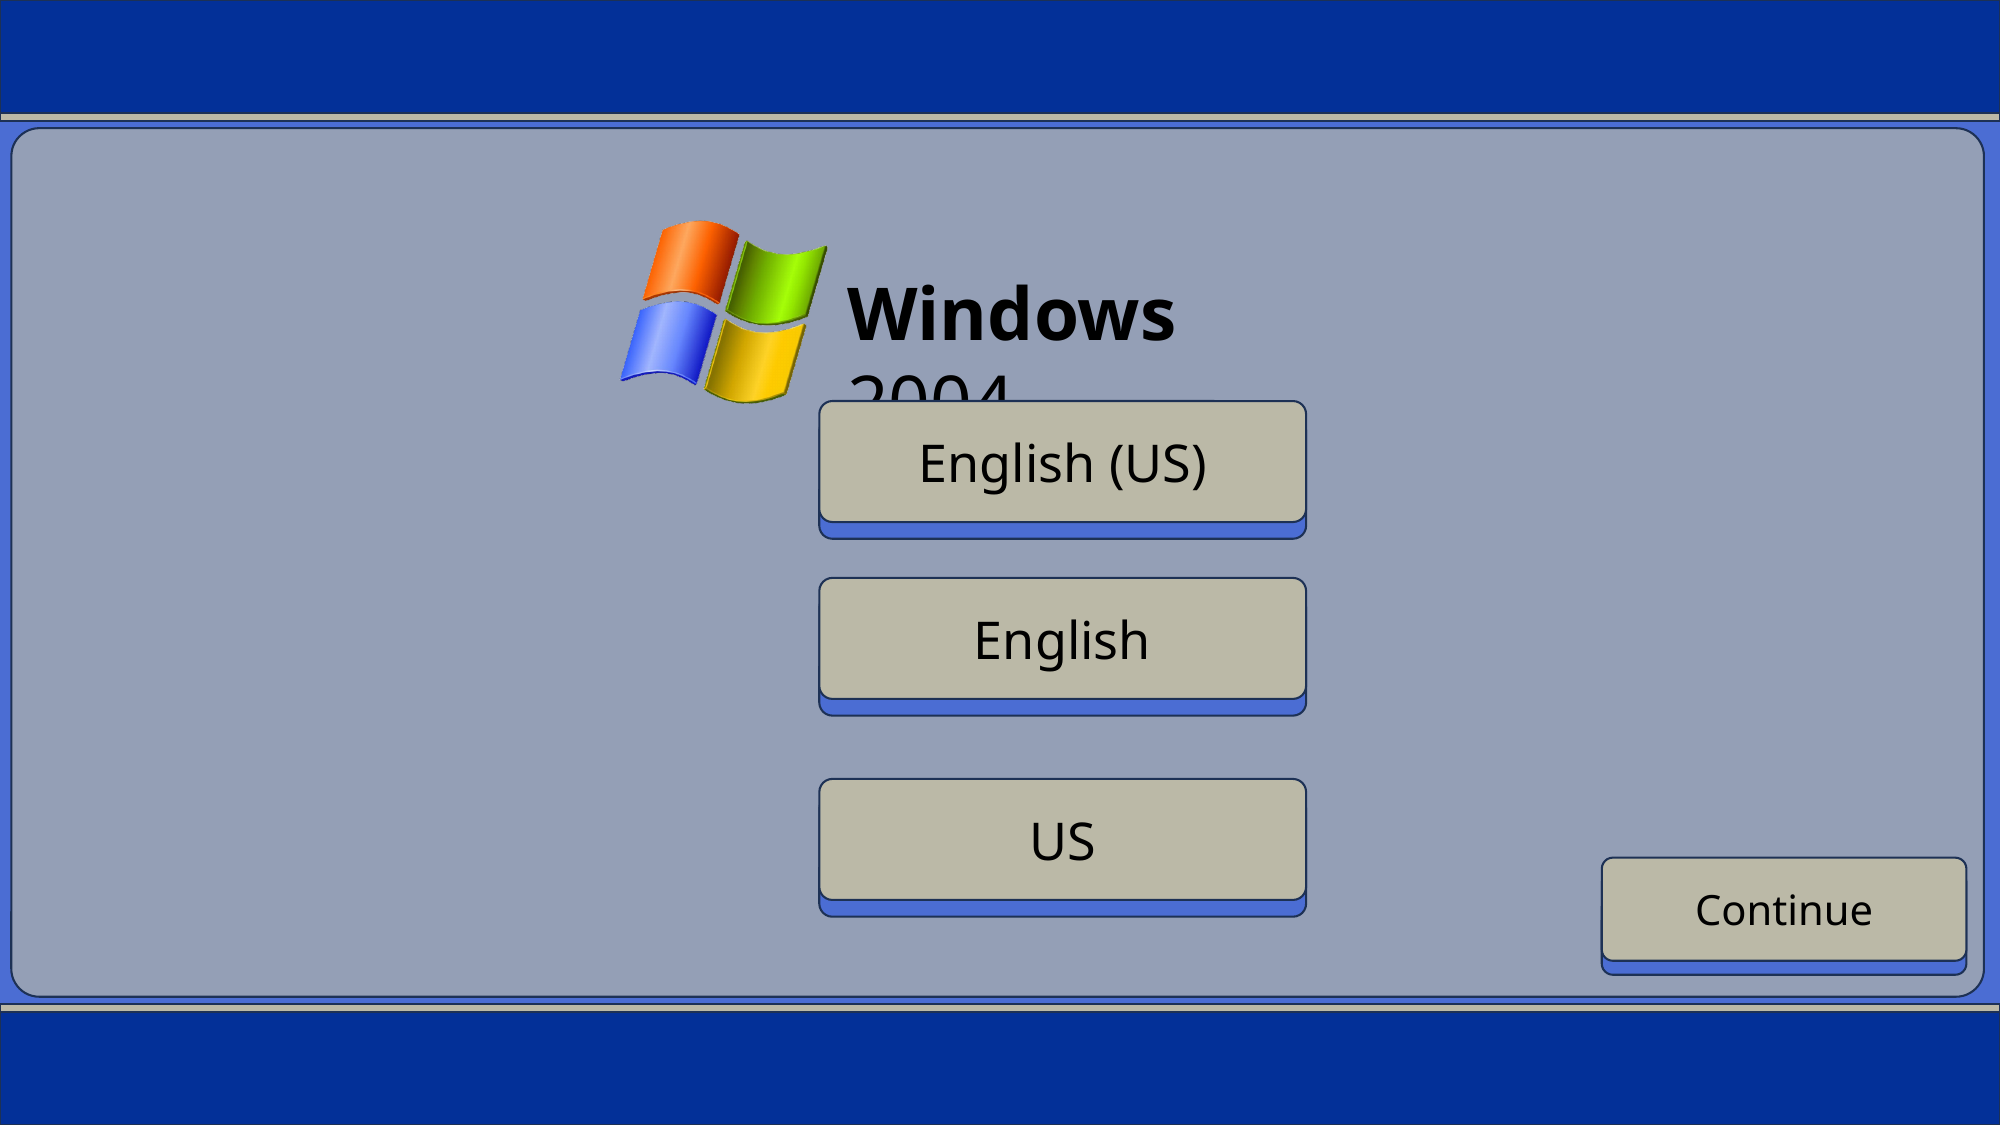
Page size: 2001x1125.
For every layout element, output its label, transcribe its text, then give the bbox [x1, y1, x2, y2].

text_box [0, 1003, 2000, 1013]
text_box [818, 889, 1308, 918]
text_box US [818, 777, 1308, 901]
text_box Continue [1600, 856, 1968, 962]
text_box [1600, 952, 1968, 976]
text_box English (US) [818, 399, 1308, 524]
text_box [10, 127, 1985, 998]
text_box [818, 511, 1308, 540]
text_box [818, 688, 1308, 717]
text_box English [818, 576, 1308, 700]
text_box Windows 2004 [833, 260, 1359, 451]
text_box [0, 1013, 2000, 1125]
text_box [0, 0, 2000, 112]
text_box [0, 112, 2000, 122]
picture [613, 209, 833, 416]
